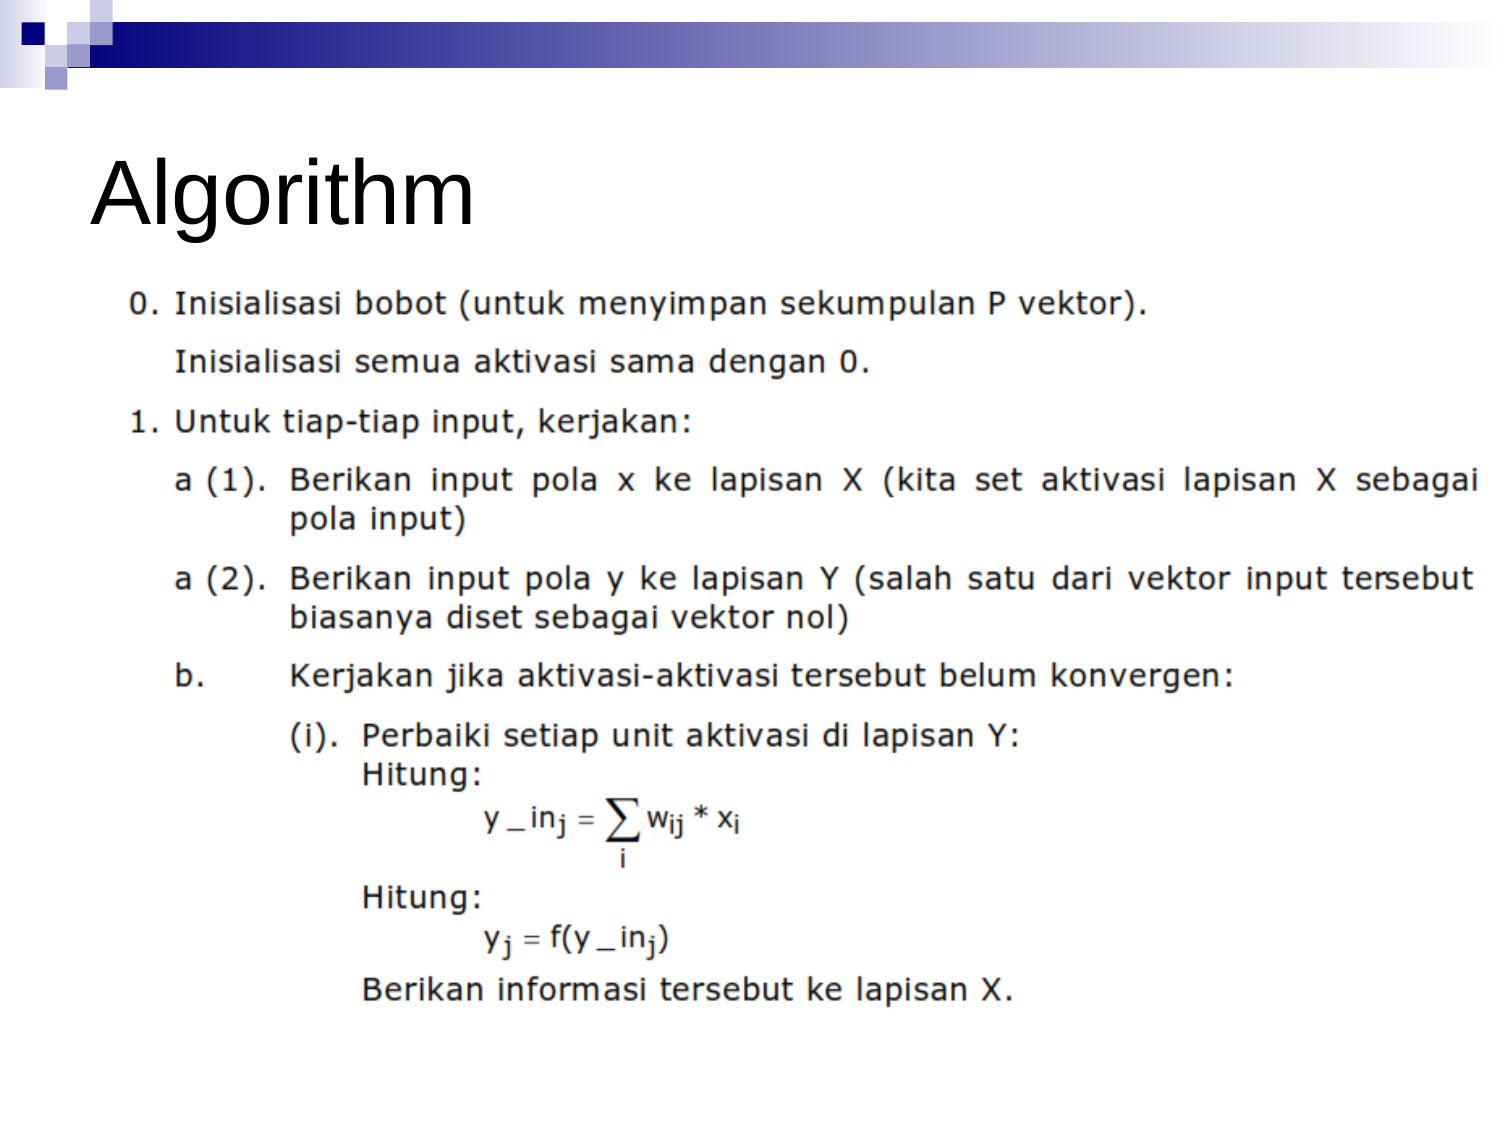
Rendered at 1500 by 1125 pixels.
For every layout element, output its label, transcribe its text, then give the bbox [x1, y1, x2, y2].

title Algorithm [75, 75, 1425, 300]
picture [120, 279, 1494, 1017]
